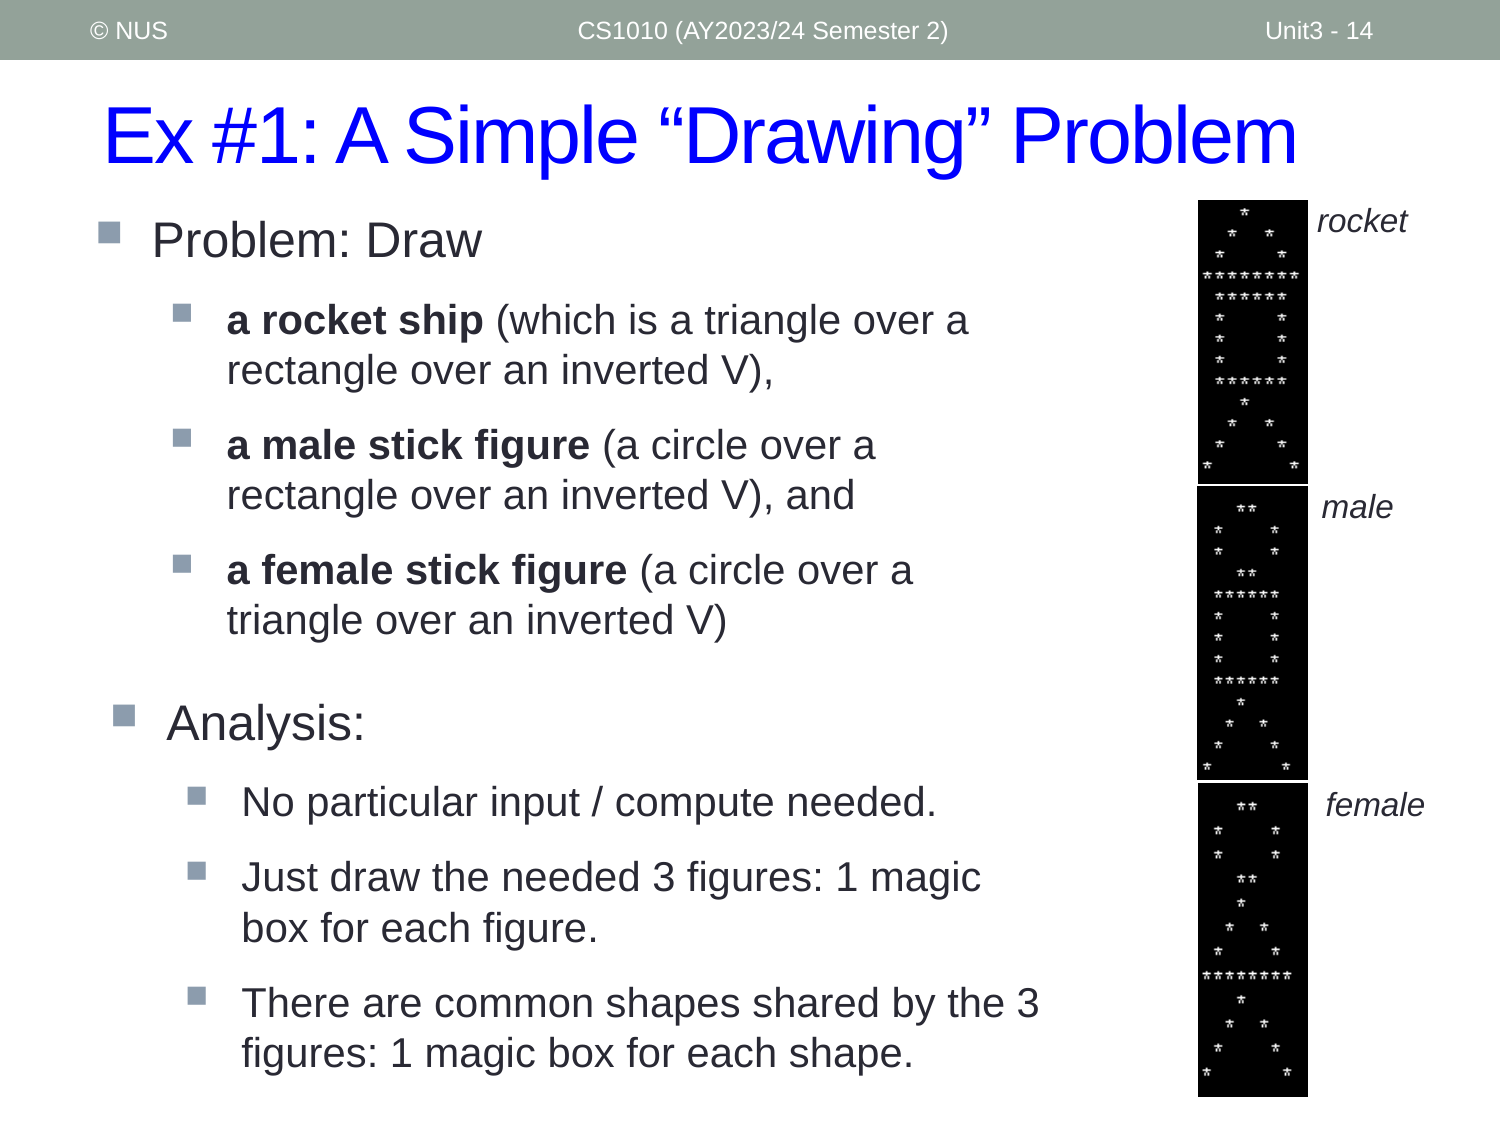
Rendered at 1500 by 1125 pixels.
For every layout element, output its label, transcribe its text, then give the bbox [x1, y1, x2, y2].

title Ex #1: A Simple “Drawing” Problem [87, 75, 1425, 188]
text_box Analysis: No particular input / compute needed. Just draw the needed 3 figures: 1 magic box for each figure. There are common shapes shared by the 3 figures: 1 magic box for each shape. [95, 682, 1073, 1011]
footer CS1010 (AY2023/24 Semester 2) [562, 3, 1238, 57]
text_box Problem: Draw a rocket ship (which is a triangle over a rectangle over an inverted V), a male stick figure (a circle over a rectangle over an inverted V), and a female stick figure (a circle over a triangle over an inverted V) [80, 200, 1058, 600]
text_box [1197, 191, 1444, 1098]
slide_number © NUS [75, 3, 550, 57]
slide_number Unit3 - 14 [1250, 3, 1425, 57]
